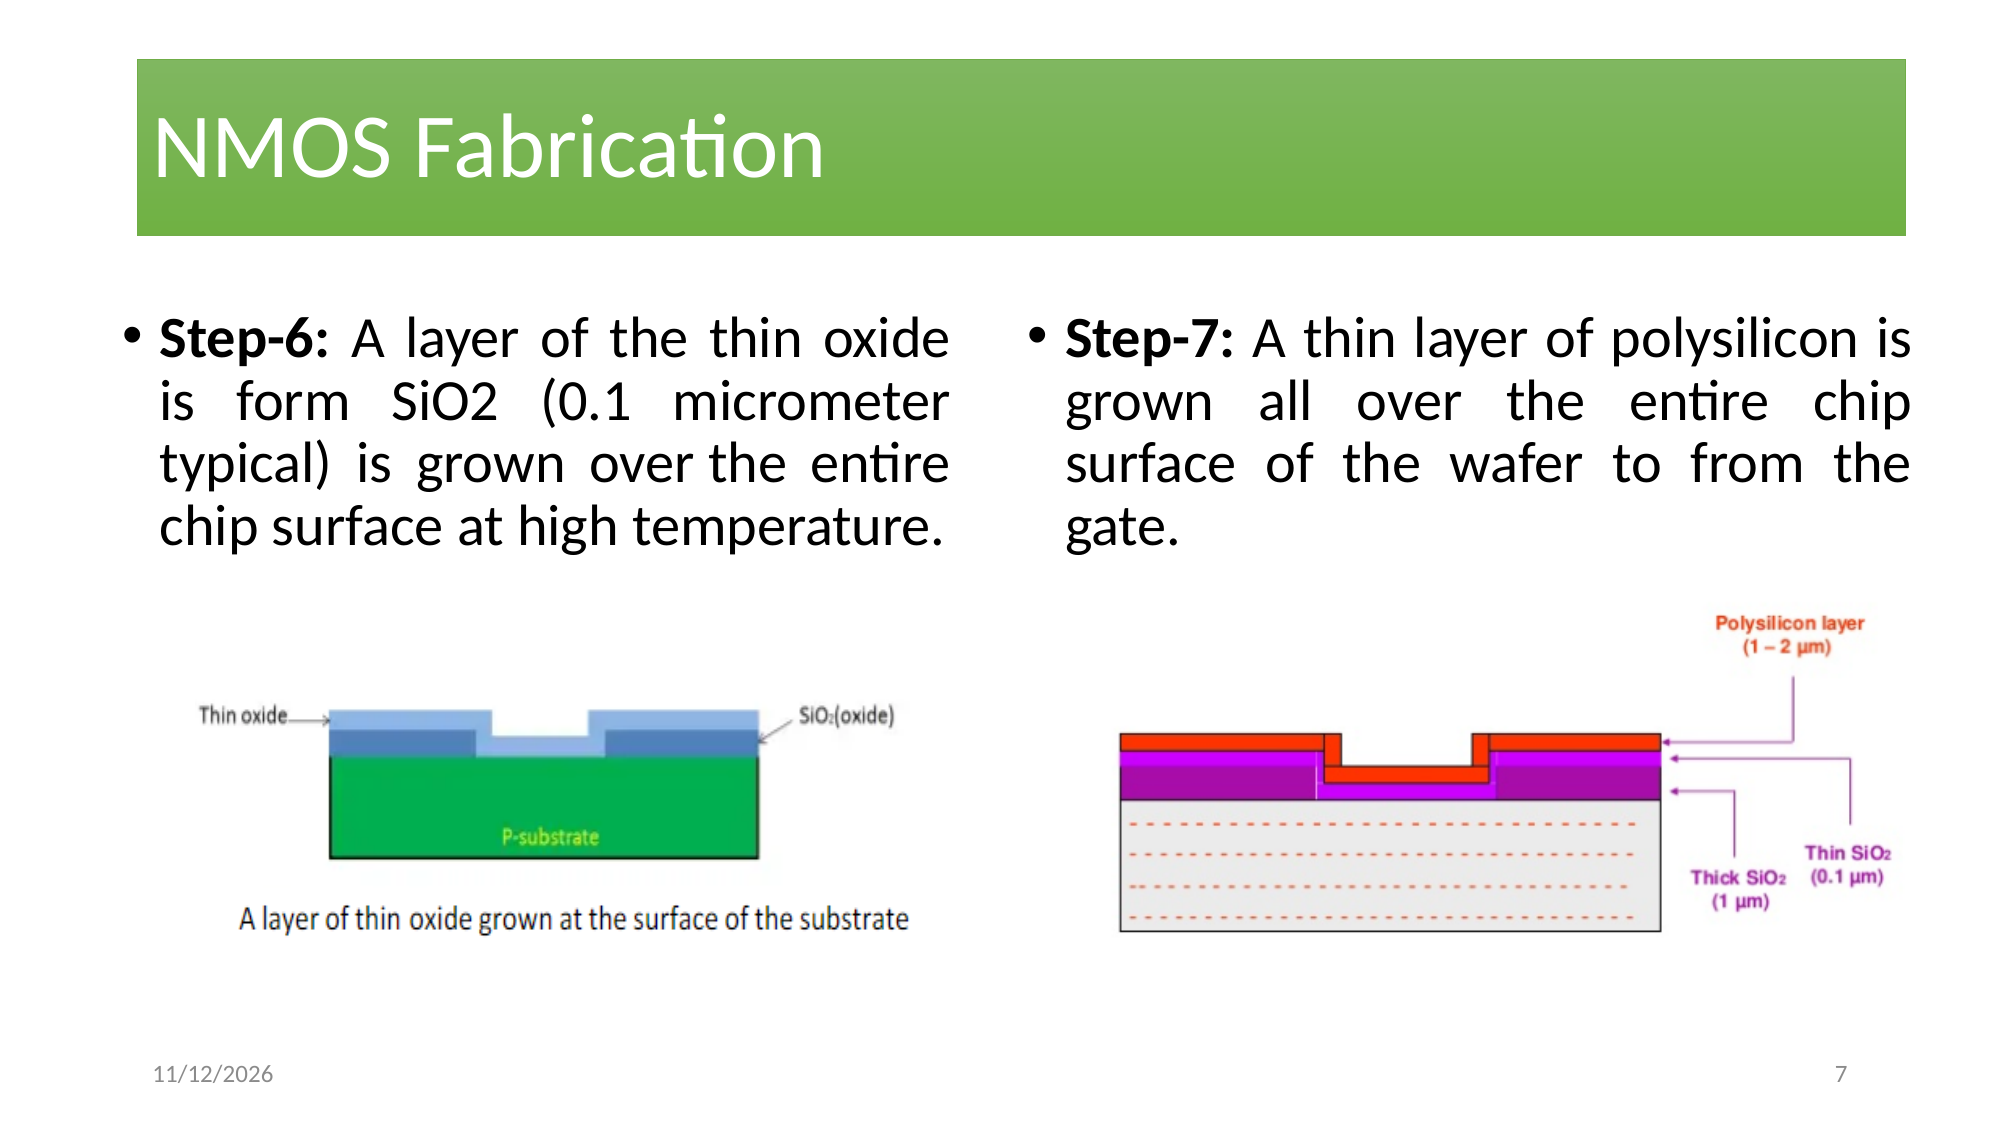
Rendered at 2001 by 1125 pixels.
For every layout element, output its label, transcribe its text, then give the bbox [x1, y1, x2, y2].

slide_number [137, 1042, 588, 1103]
list Step-7: A thin layer of polysilicon is grown all over the entire chip surface of the wafer to from the gate. [1012, 299, 1928, 1014]
picture [195, 656, 931, 970]
picture [1092, 569, 1906, 970]
slide_number 7 [1412, 1042, 1863, 1103]
title NMOS Fabrication [137, 59, 1906, 236]
list Step-6: A layer of the thin oxide is form SiO2 (0.1 micrometer typical) is grown over the entire chip surface at high temperature. [107, 299, 967, 1014]
